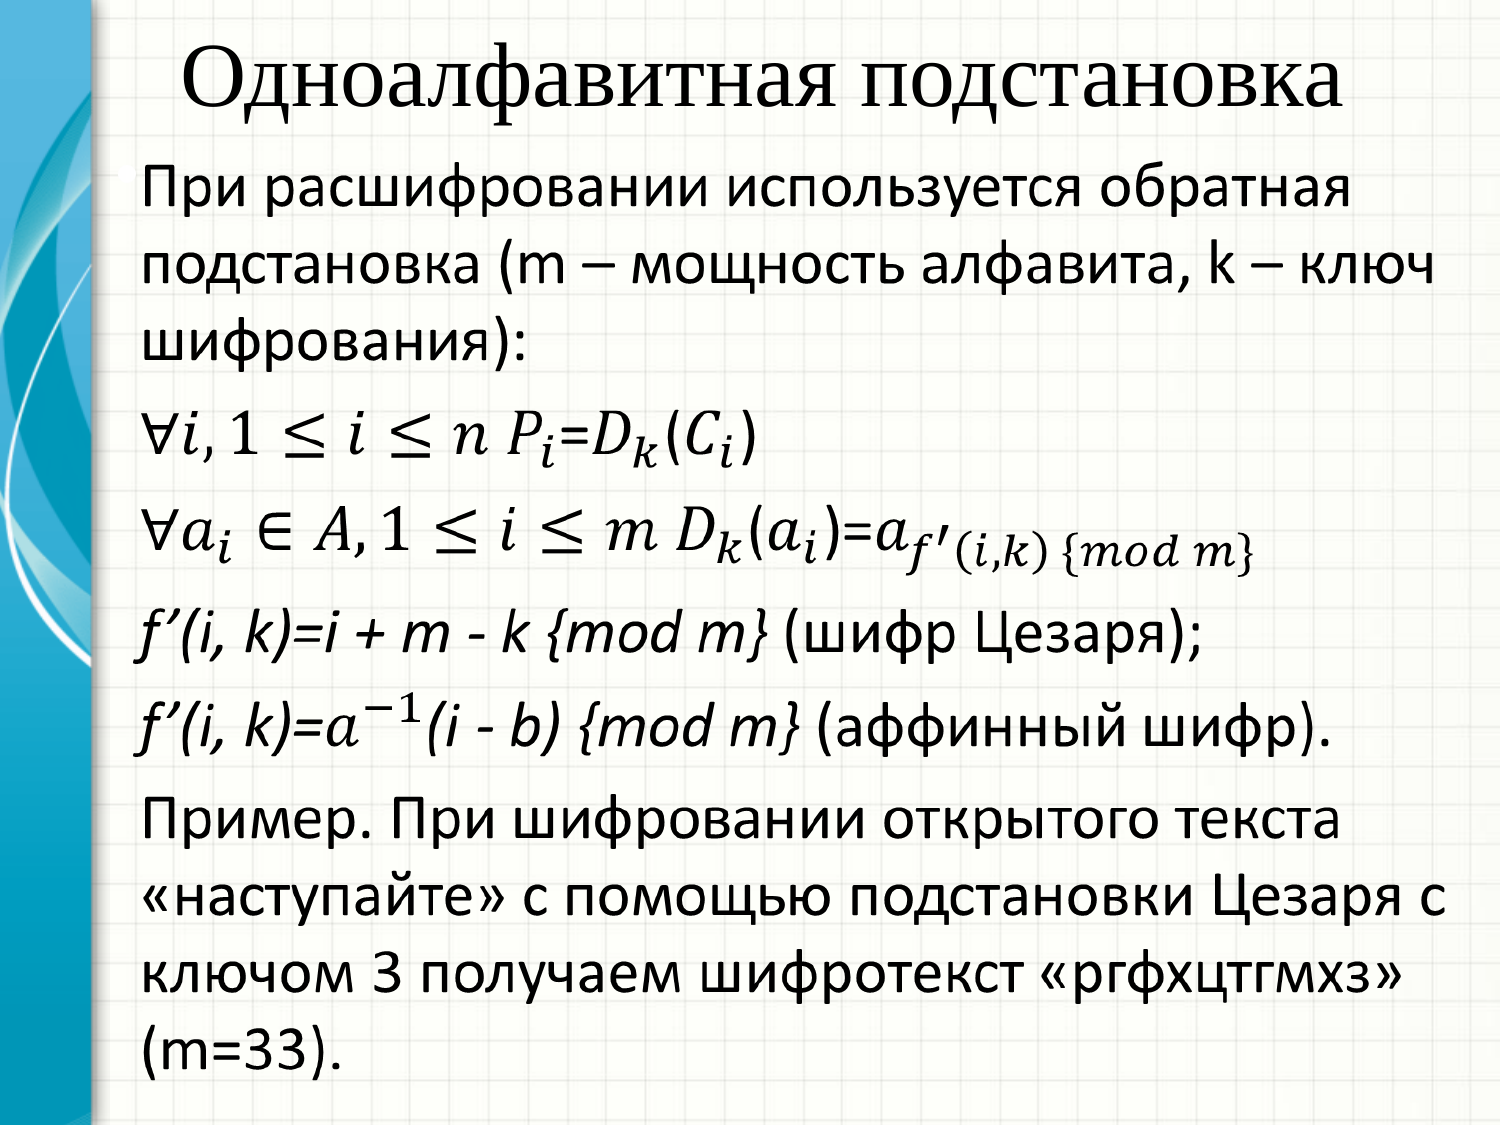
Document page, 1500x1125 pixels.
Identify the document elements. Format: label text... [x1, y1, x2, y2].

list [100, 125, 1500, 1125]
title Одноалфавитная подстановка [100, 1, 1426, 125]
picture [0, 0, 1500, 1125]
